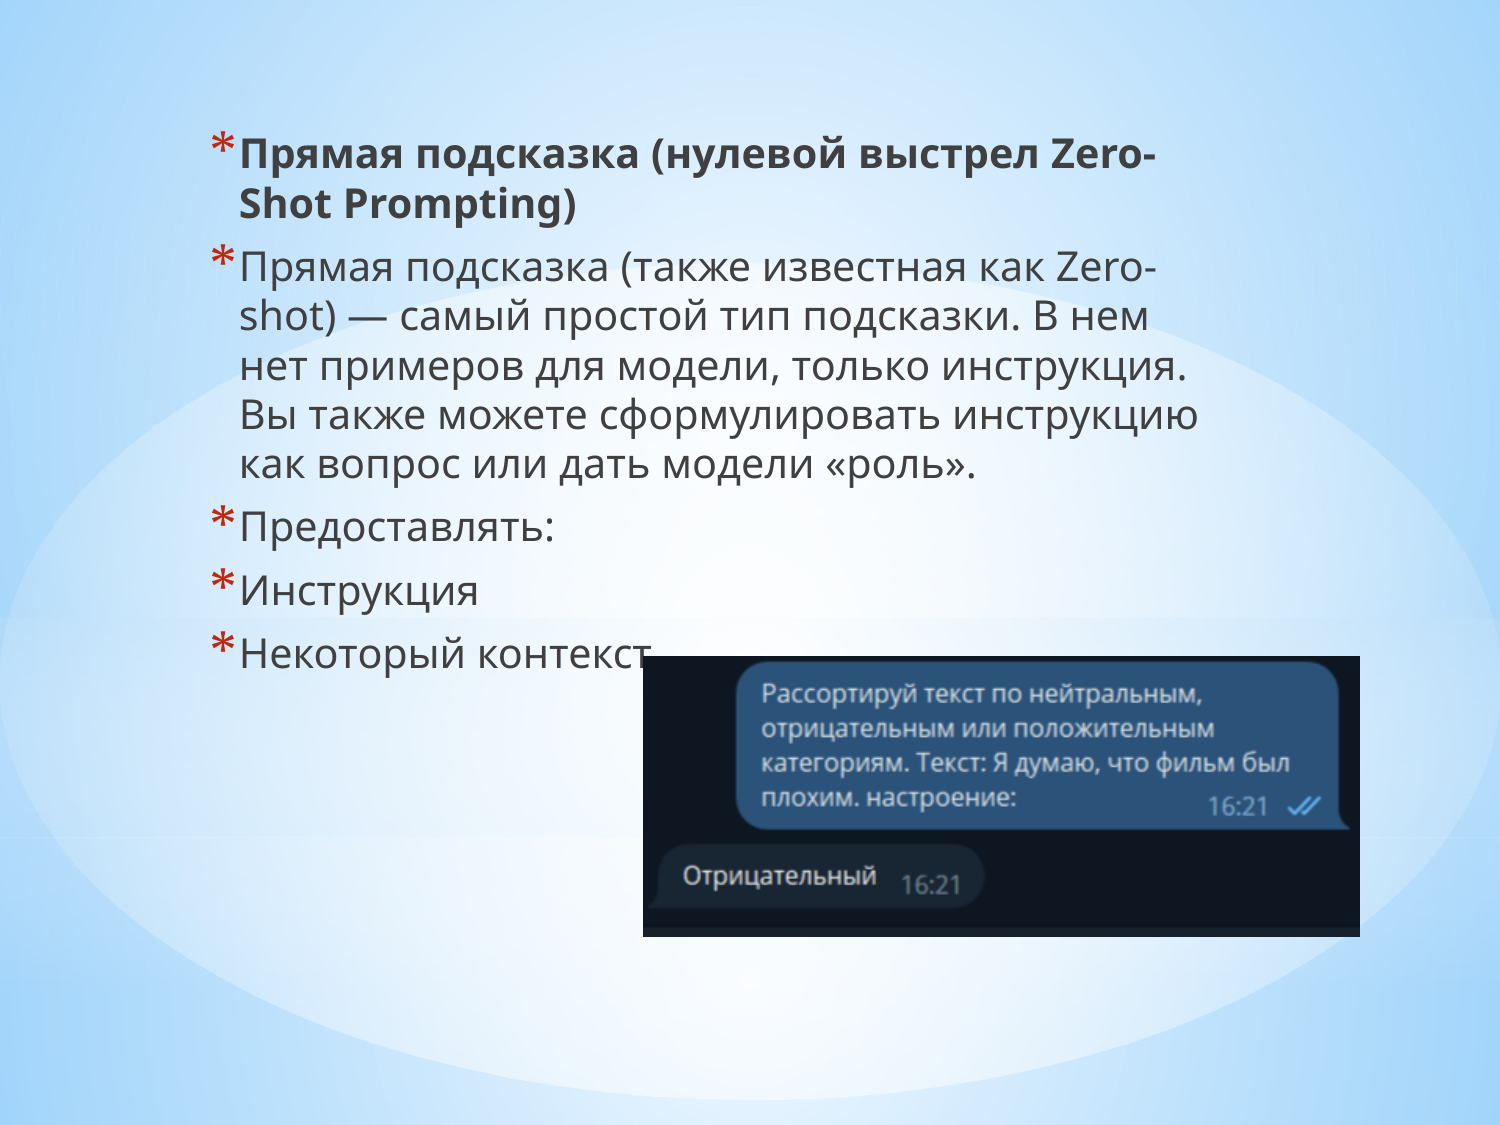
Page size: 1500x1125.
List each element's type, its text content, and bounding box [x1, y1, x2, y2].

list Прямая подсказка (нулевой выстрел Zero-Shot Prompting) Прямая подсказка (также известная как Zero-shot) — самый простой тип подсказки. В нем нет примеров для модели, только инструкция. Вы также можете сформулировать инструкцию как вопрос или дать модели «роль». Предоставлять: Инструкция Некоторый контекст [187, 120, 1238, 690]
picture [643, 656, 1360, 937]
